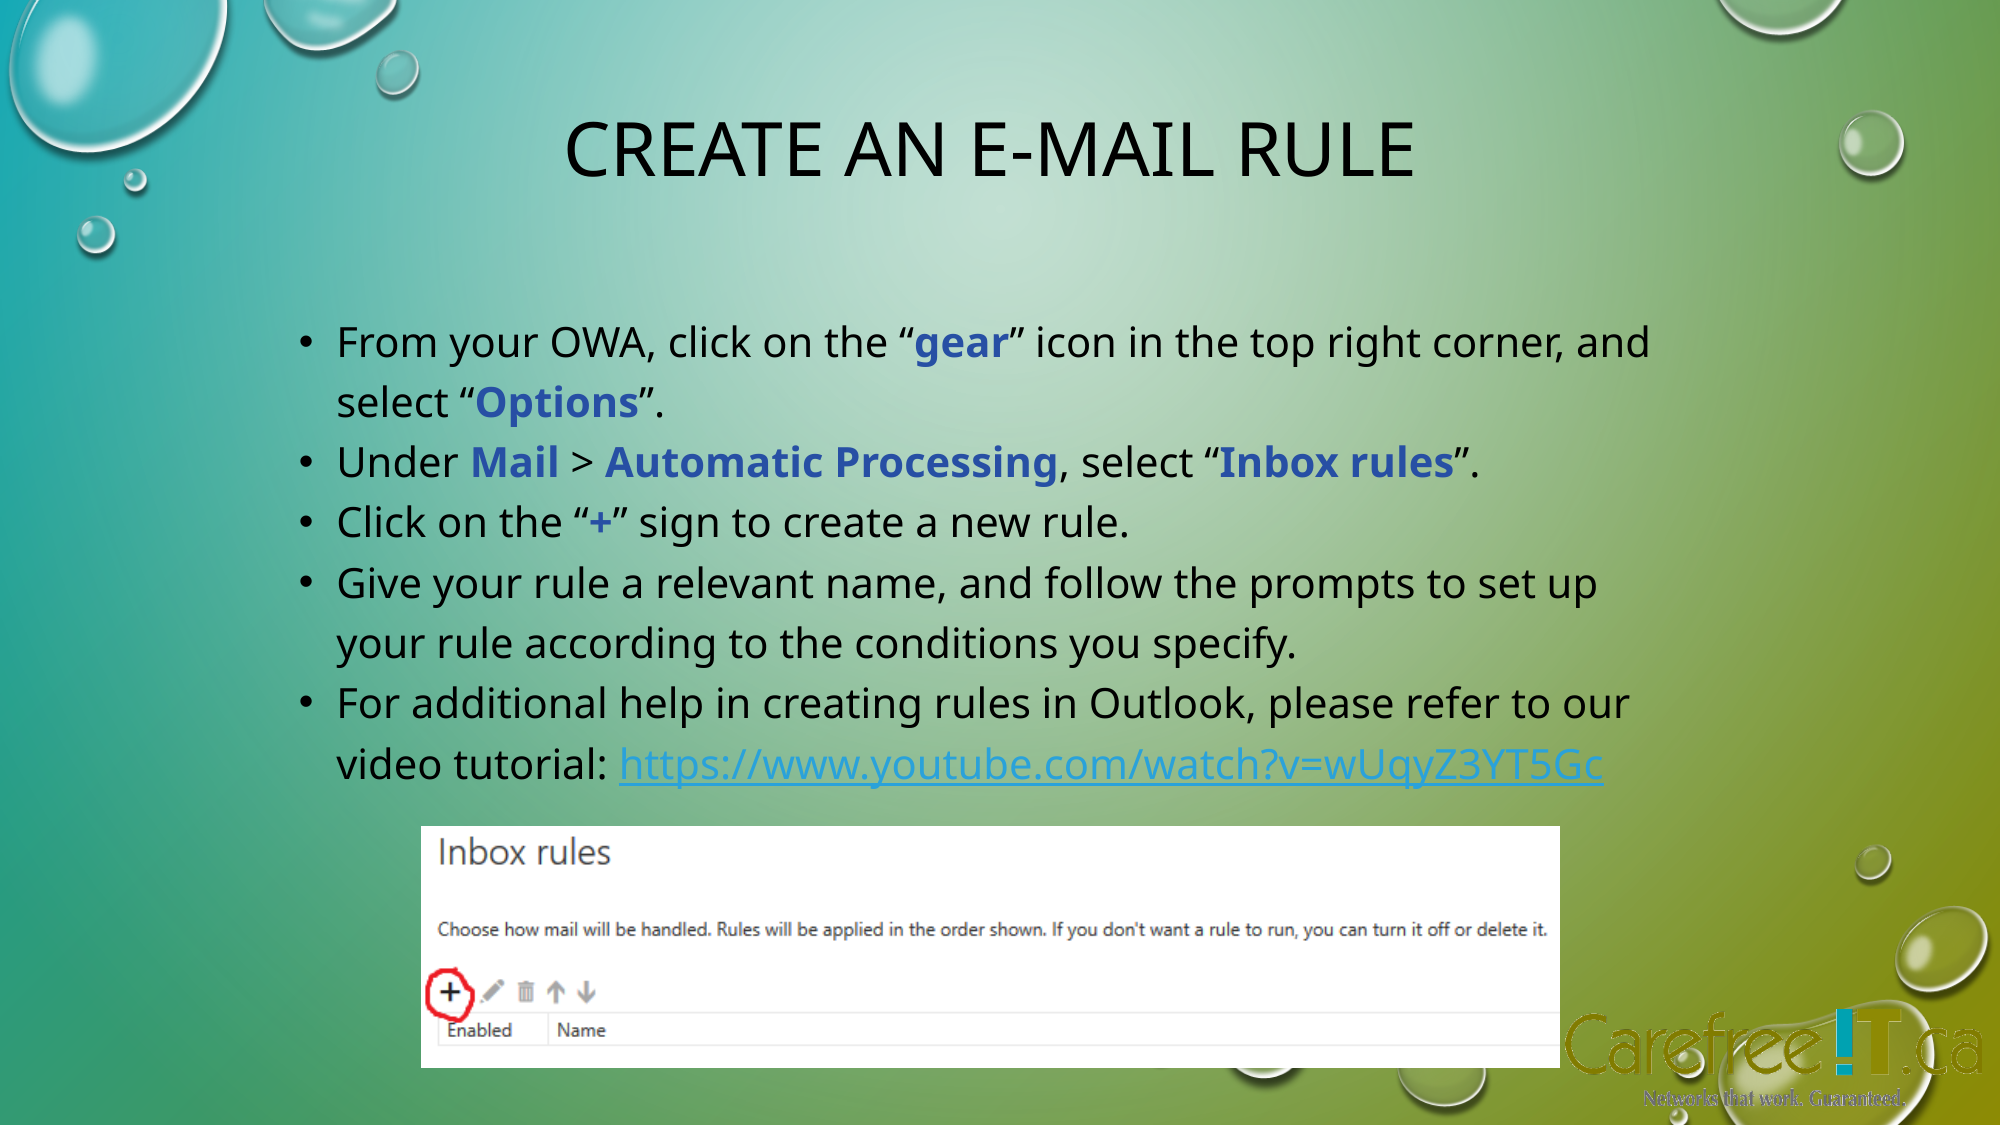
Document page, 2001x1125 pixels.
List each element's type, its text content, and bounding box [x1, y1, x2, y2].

text_box From your OWA, click on the “gear” icon in the top right corner, and select “Options”. Under Mail > Automatic Processing, select “Inbox rules”. Click on the “+” sign to create a new rule. Give your rule a relevant name, and follow the prompts to set up your rule according to the conditions you specify. For additional help in creating rules in Outlook, please refer to our video tutorial: https://www.youtube.com/watch?v=wUqyZ3YT5Gc [283, 298, 1698, 847]
title Create AN E-mail Rule [201, 85, 1780, 219]
picture [0, 0, 2000, 1125]
